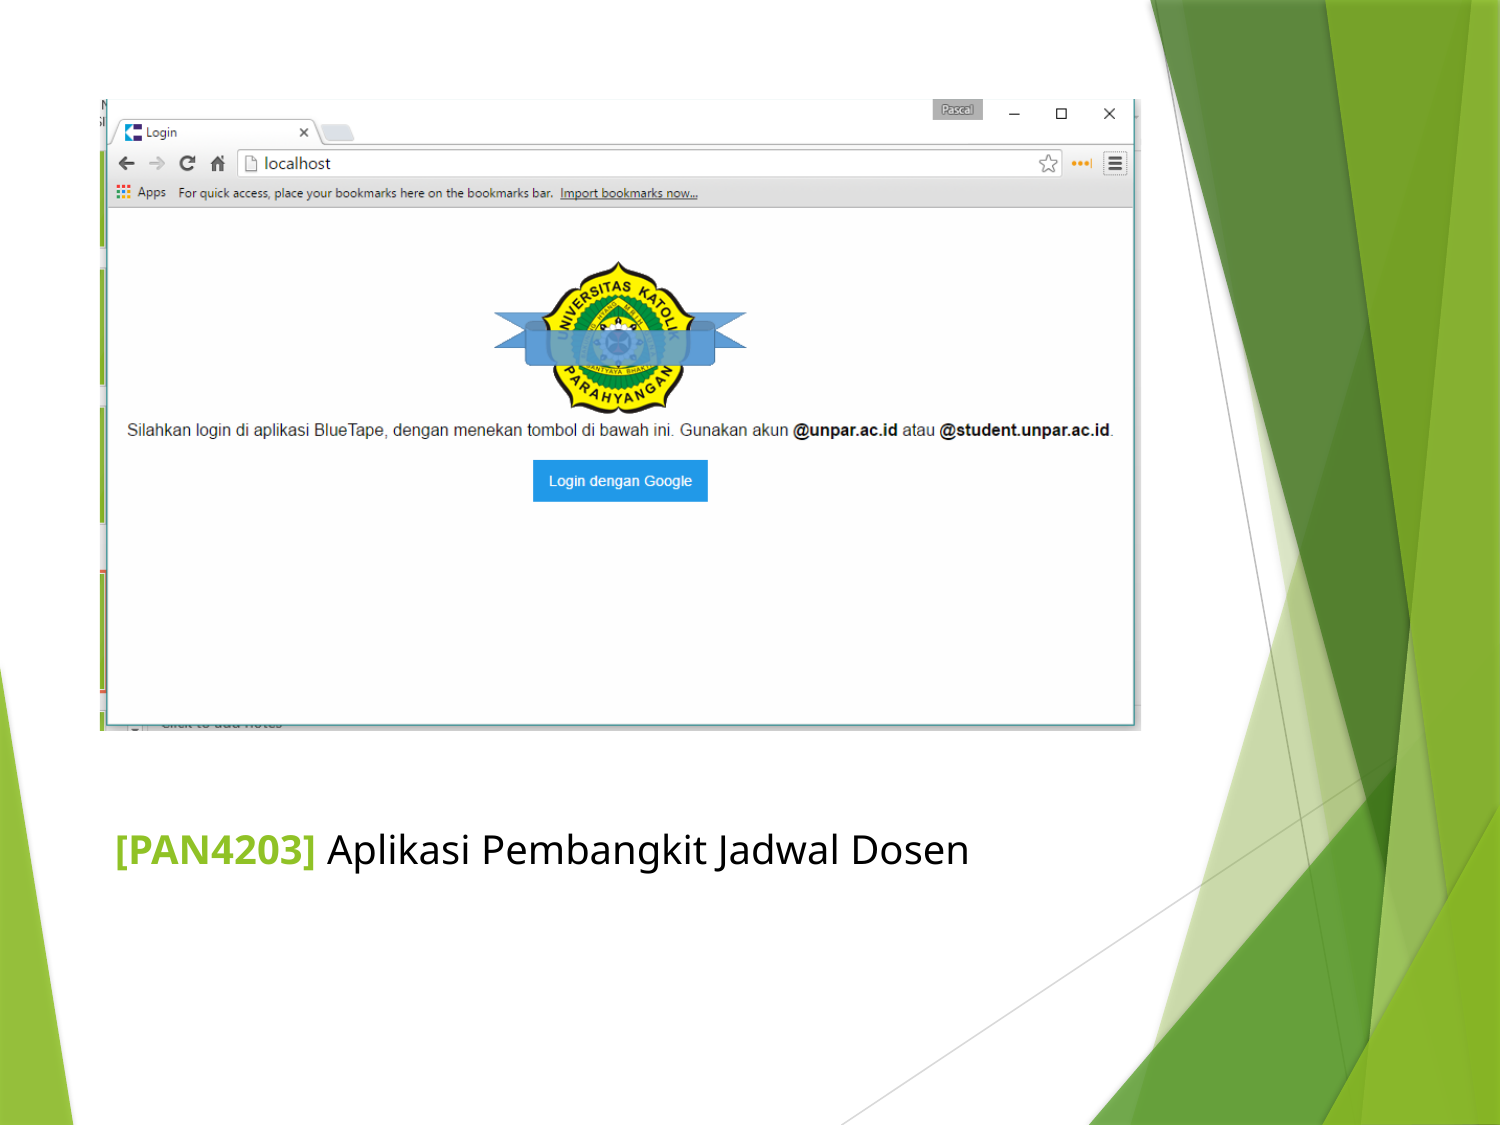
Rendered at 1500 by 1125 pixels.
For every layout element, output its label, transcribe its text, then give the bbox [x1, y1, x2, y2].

title [PAN4203] Aplikasi Pembangkit Jadwal Dosen [99, 787, 1142, 881]
picture [99, 99, 1142, 732]
